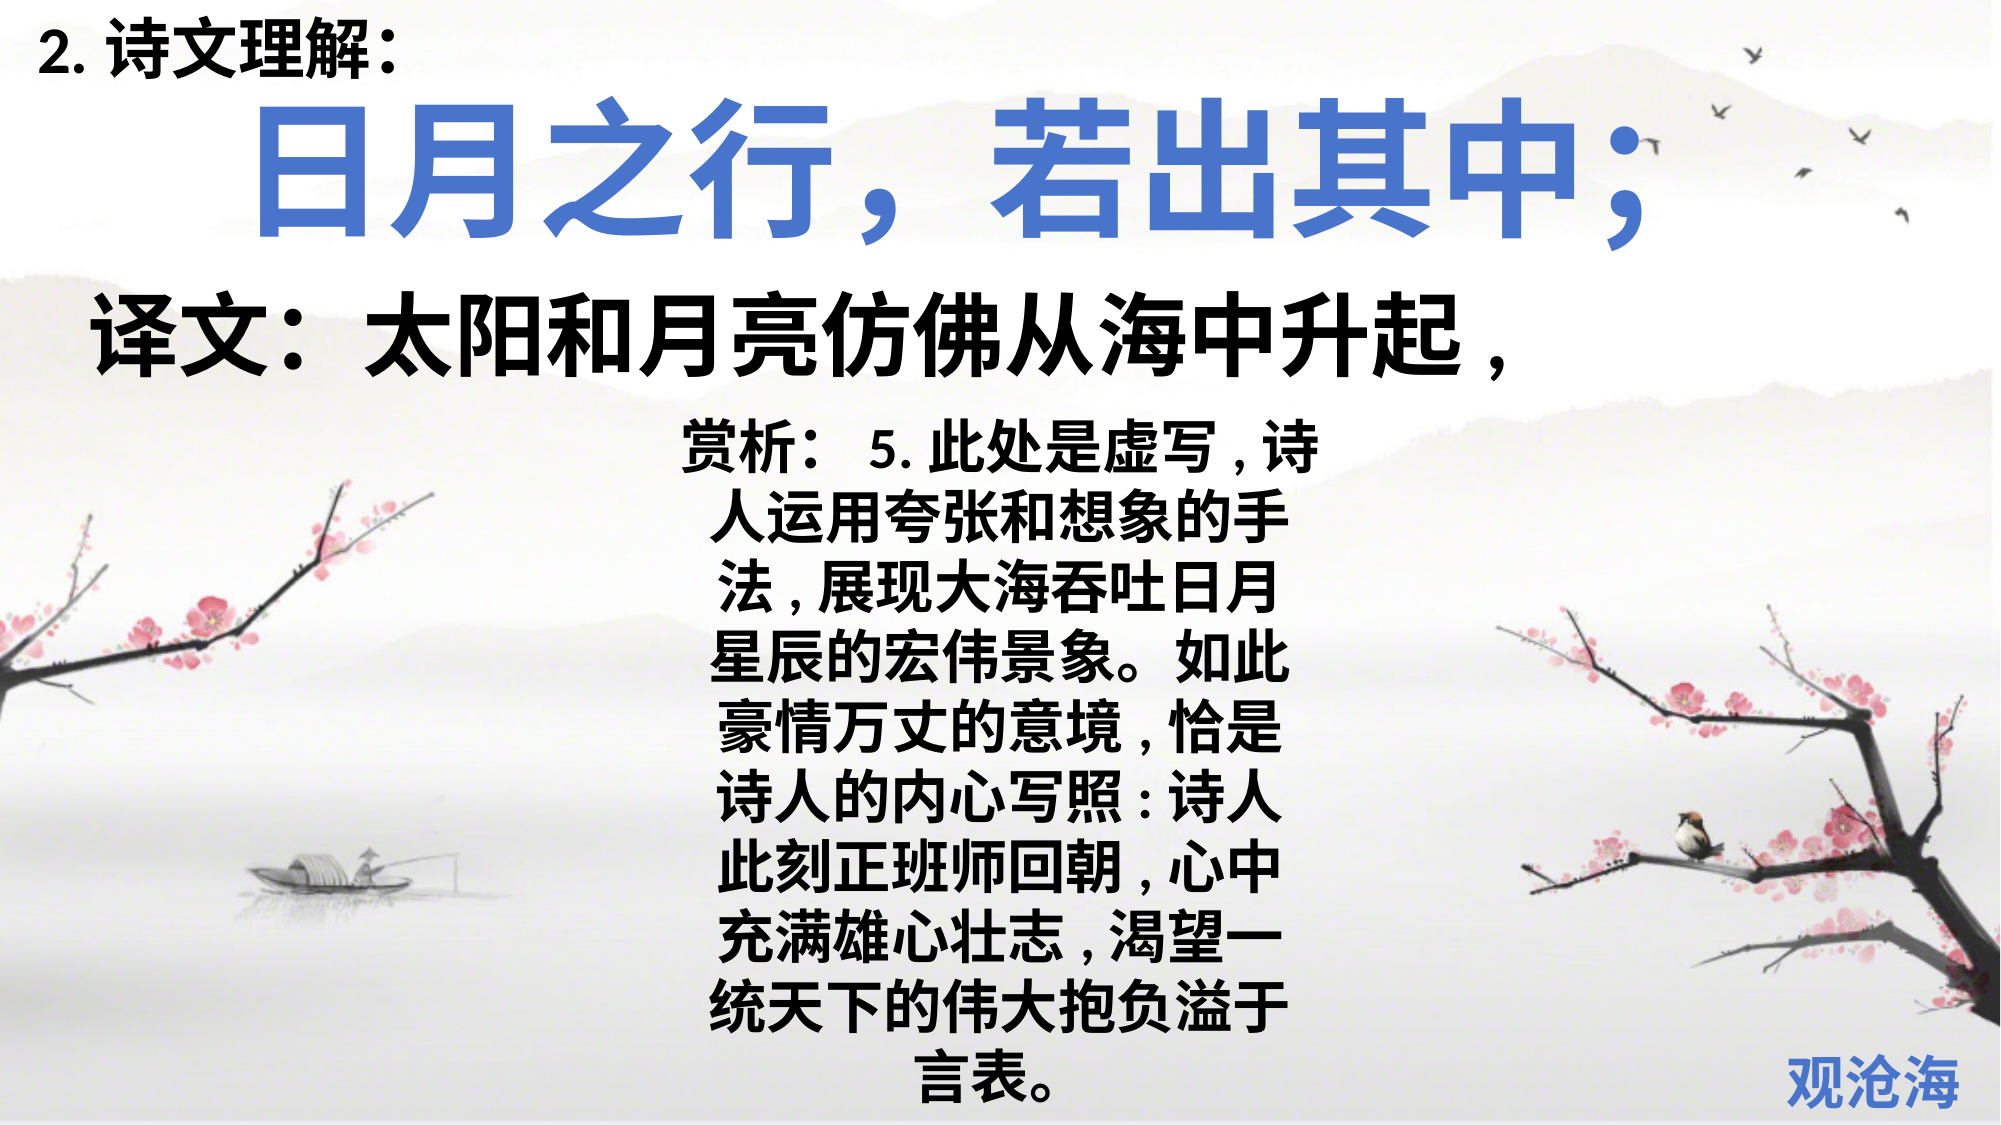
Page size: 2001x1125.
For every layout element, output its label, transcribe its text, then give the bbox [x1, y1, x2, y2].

text_box 2.诗文理解： [0, 0, 409, 95]
text_box 译文：太阳和月亮仿佛从海中升起, [72, 271, 1524, 396]
text_box 日月之行，若出其中； [222, 68, 1753, 263]
text_box 观沧海 [1747, 1039, 2000, 1125]
text_box 赏析：5.此处是虚写,诗 人运用夸张和想象的手 法,展现大海吞吐日月 星辰的宏伟景象。如此 豪情万丈的意境,恰是 诗人的内心写照:诗人 此刻正班师回朝,心中 充满雄心壮志,渴望一 统天下的伟大抱负溢于 言表。 [665, 403, 1335, 1118]
picture [0, 0, 2001, 1125]
